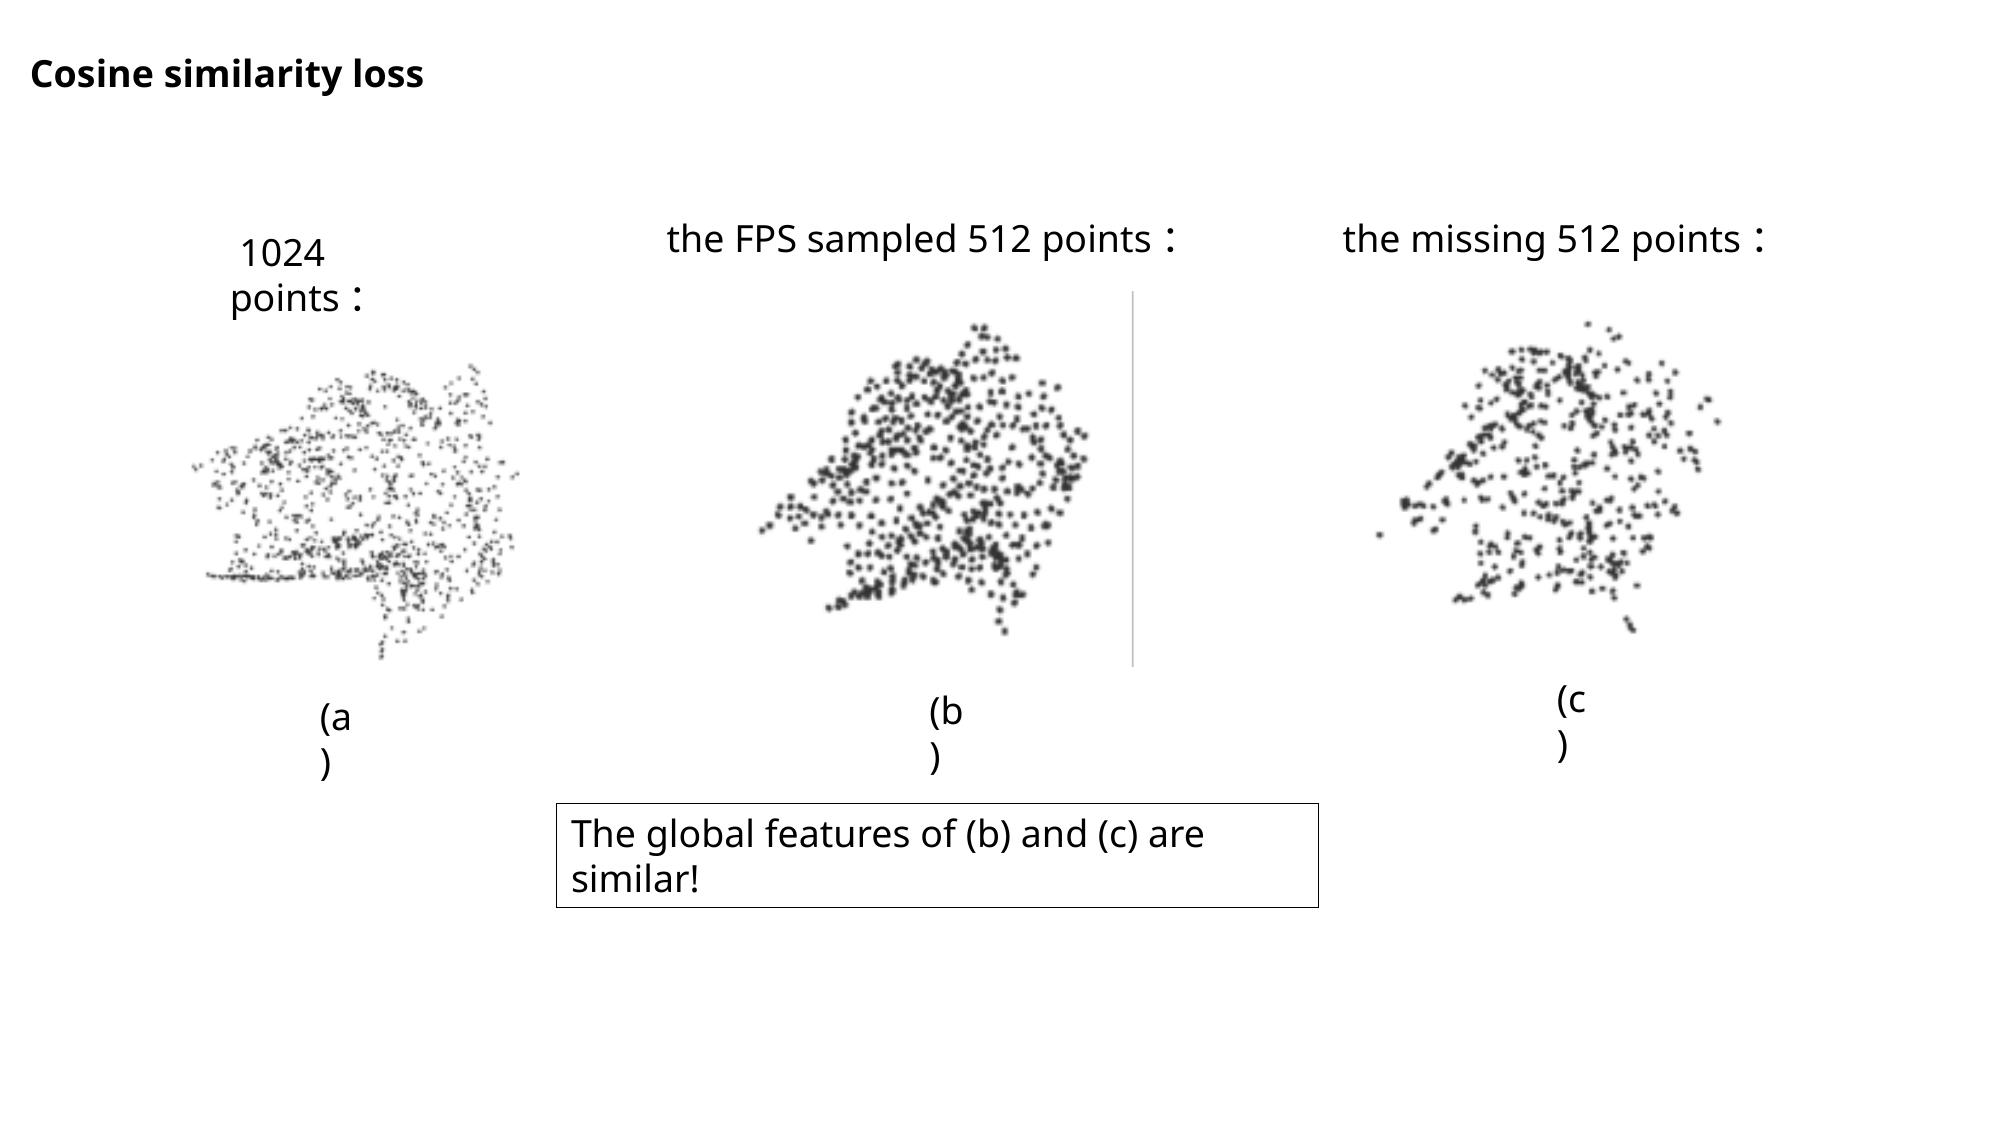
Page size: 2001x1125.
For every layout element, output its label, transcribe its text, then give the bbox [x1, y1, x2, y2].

text_box (a) [305, 685, 375, 791]
text_box the missing 512 points： [1318, 207, 1803, 267]
text_box Cosine similarity loss [15, 42, 473, 103]
text_box the FPS sampled 512 points： [642, 207, 1214, 267]
picture [1359, 281, 1743, 660]
text_box 1024 points： [214, 221, 470, 323]
picture [720, 291, 1136, 667]
text_box (b) [914, 679, 985, 785]
text_box The global features of (b) and (c) are similar! [556, 803, 1319, 908]
text_box (c) [1542, 667, 1613, 773]
picture [149, 323, 595, 680]
